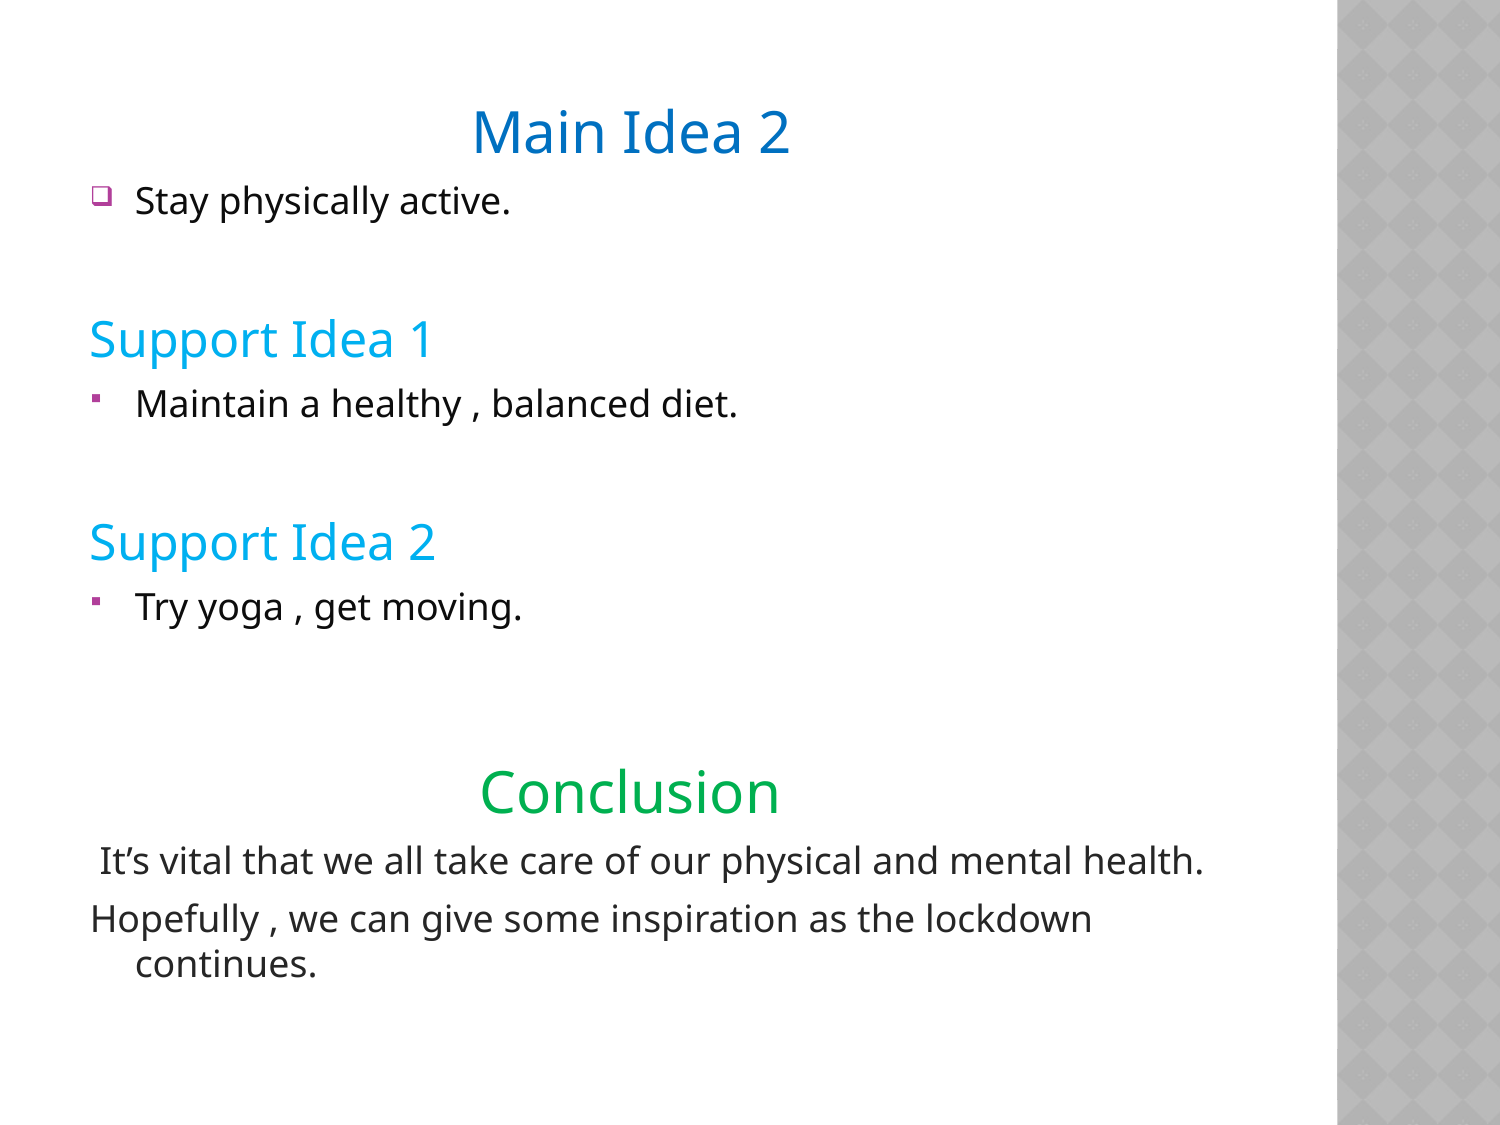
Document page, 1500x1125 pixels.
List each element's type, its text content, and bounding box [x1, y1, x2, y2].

list Main Idea 2 Stay physically active. Support Idea 1 Maintain a healthy , balanced diet. Support Idea 2 Try yoga , get moving. Conclusion It’s vital that we all take care of our physical and mental health. Hopefully , we can give some inspiration as the lockdown continues. [75, 87, 1263, 1059]
